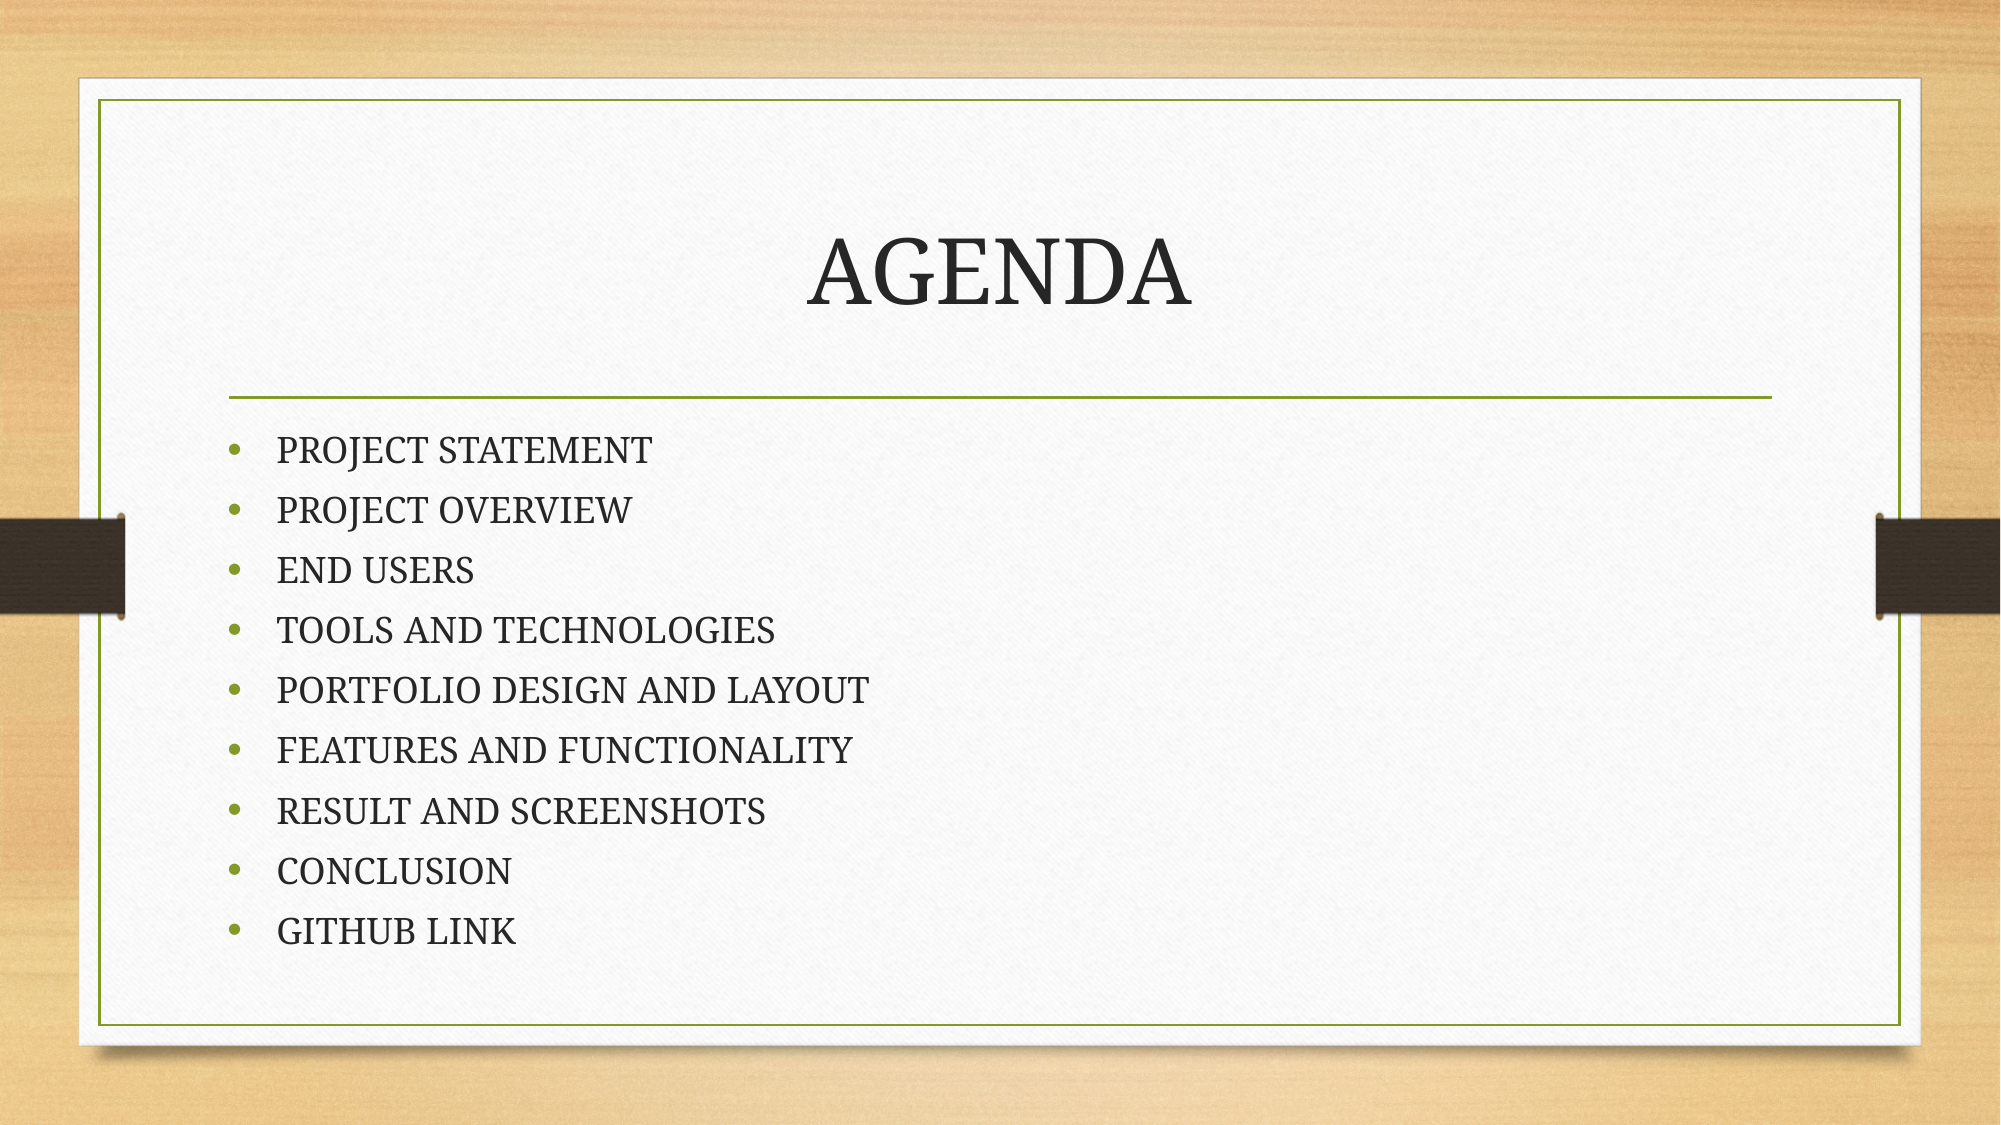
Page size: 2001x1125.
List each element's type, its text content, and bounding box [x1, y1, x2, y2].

title AGENDA [212, 161, 1788, 375]
list PROJECT STATEMENT PROJECT OVERVIEW END USERS TOOLS AND TECHNOLOGIES PORTFOLIO DESIGN AND LAYOUT FEATURES AND FUNCTIONALITY RESULT AND SCREENSHOTS CONCLUSION GITHUB LINK [212, 419, 1788, 964]
picture [0, 0, 2001, 1125]
